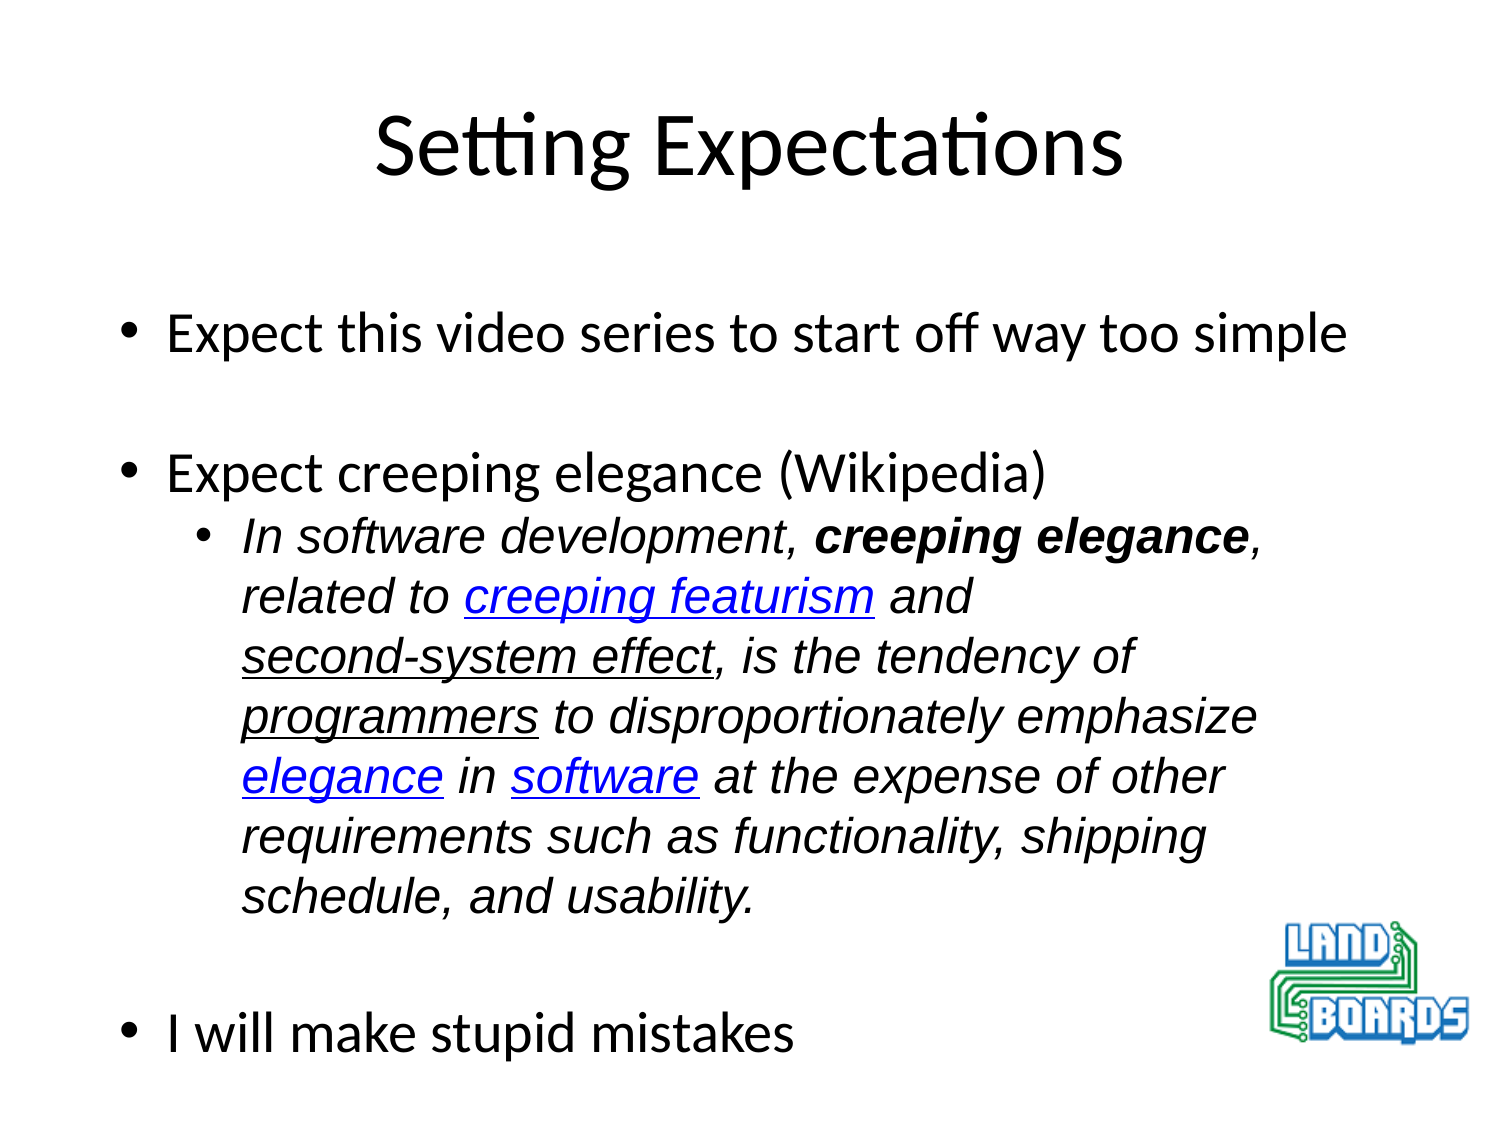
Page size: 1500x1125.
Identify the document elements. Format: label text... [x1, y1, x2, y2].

text_box Expect this video series to start off way too simple Expect creeping elegance (Wikipedia) In software development, creeping elegance, related to creeping featurism and second-system effect, is the tendency of programmers to disproportionately emphasize elegance in software at the expense of other requirements such as functionality, shipping schedule, and usability. I will make stupid mistakes [104, 286, 1380, 1050]
text_box Setting Expectations [75, 45, 1425, 233]
picture [1262, 887, 1474, 1099]
